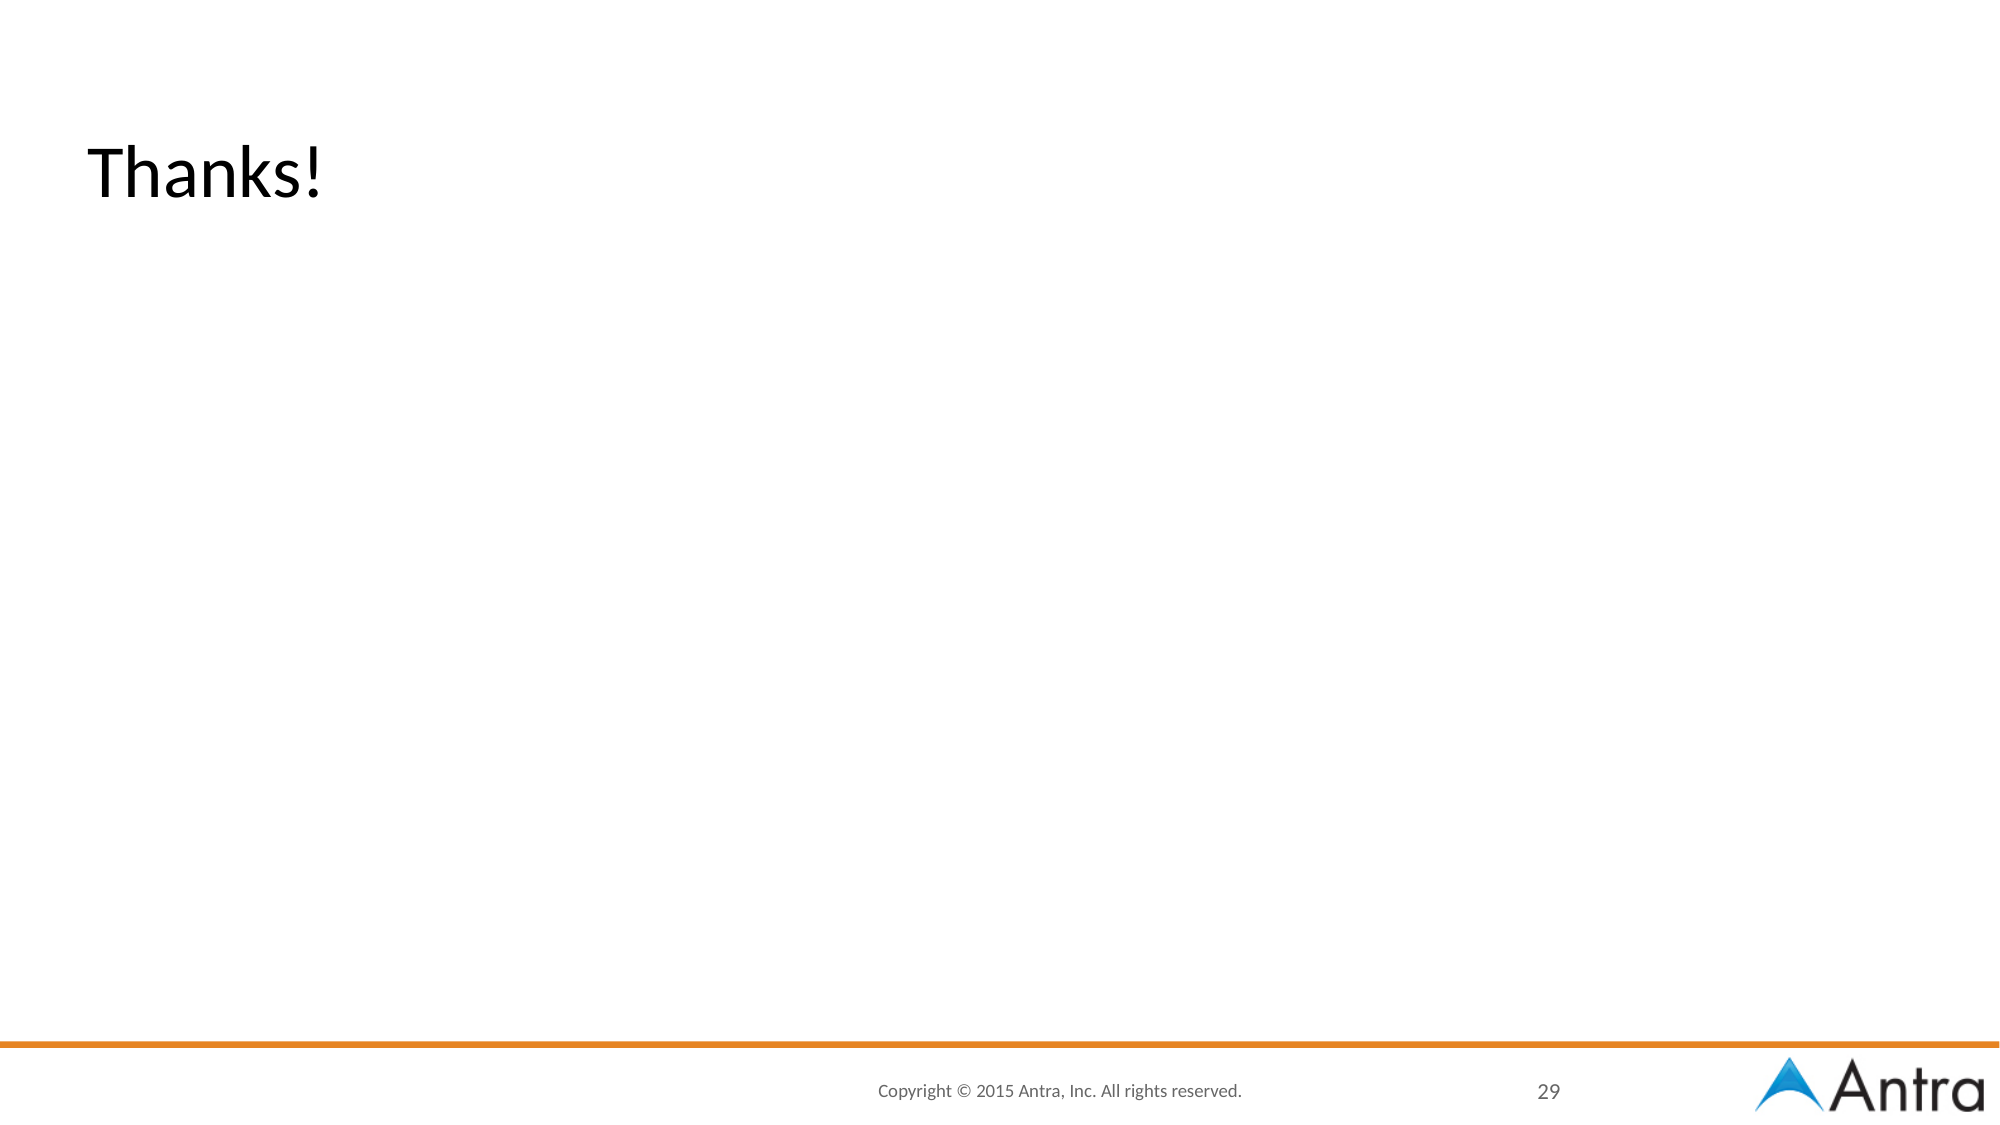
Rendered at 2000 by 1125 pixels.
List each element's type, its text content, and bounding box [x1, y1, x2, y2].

picture [1744, 1048, 1994, 1122]
slide_number 29 [1498, 1075, 1561, 1106]
title Thanks! [87, 66, 1913, 213]
